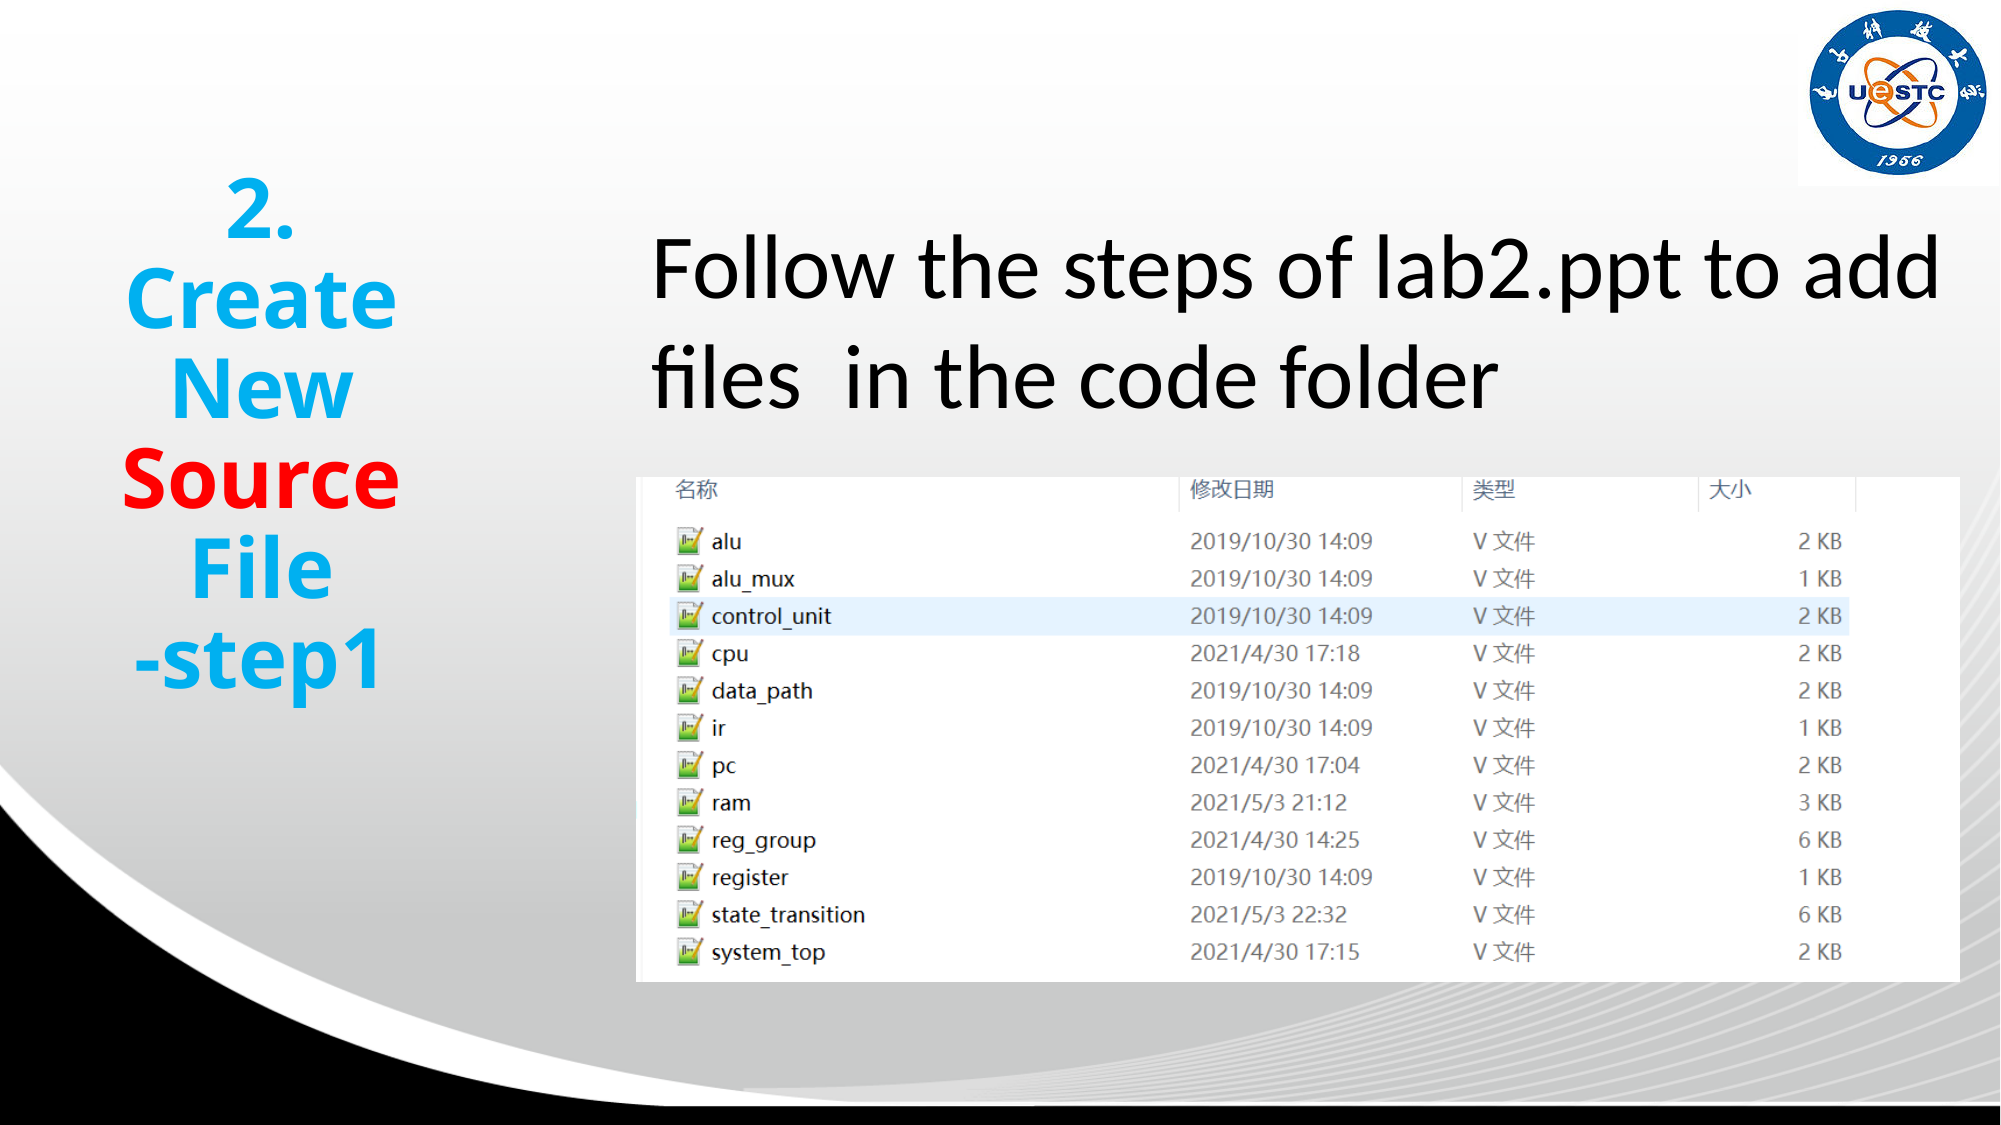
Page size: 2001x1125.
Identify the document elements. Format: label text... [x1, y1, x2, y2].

text_box Follow the steps of lab2.ppt to add files in the code folder [636, 199, 2000, 435]
picture [0, 0, 2001, 1125]
text_box 2. Create New Source File -step1 [72, 228, 450, 646]
